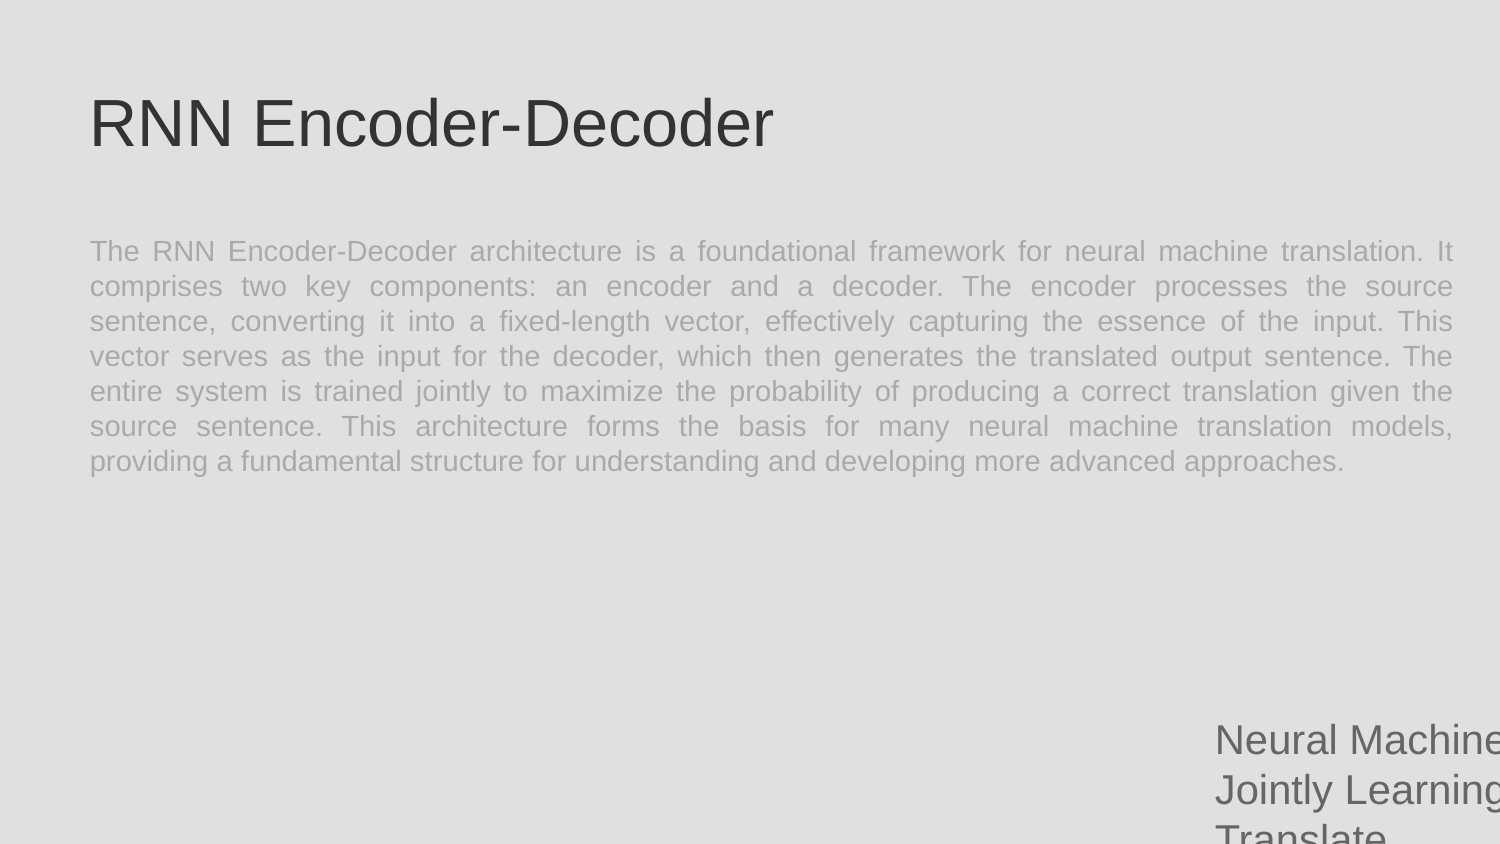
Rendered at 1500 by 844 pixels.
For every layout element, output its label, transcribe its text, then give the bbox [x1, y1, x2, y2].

text_box The RNN Encoder-Decoder architecture is a foundational framework for neural machine translation. It comprises two key components: an encoder and a decoder. The encoder processes the source sentence, converting it into a fixed-length vector, effectively capturing the essence of the input. This vector serves as the input for the decoder, which then generates the translated output sentence. The entire system is trained jointly to maximize the probability of producing a correct translation given the source sentence. This architecture forms the basis for many neural machine translation models, providing a fundamental structure for understanding and developing more advanced approaches. [74, 224, 1470, 765]
text_box Neural Machine Translation by Jointly Learning to Align and Translate [1199, 749, 1500, 825]
text_box RNN Encoder-Decoder [74, 44, 1425, 195]
